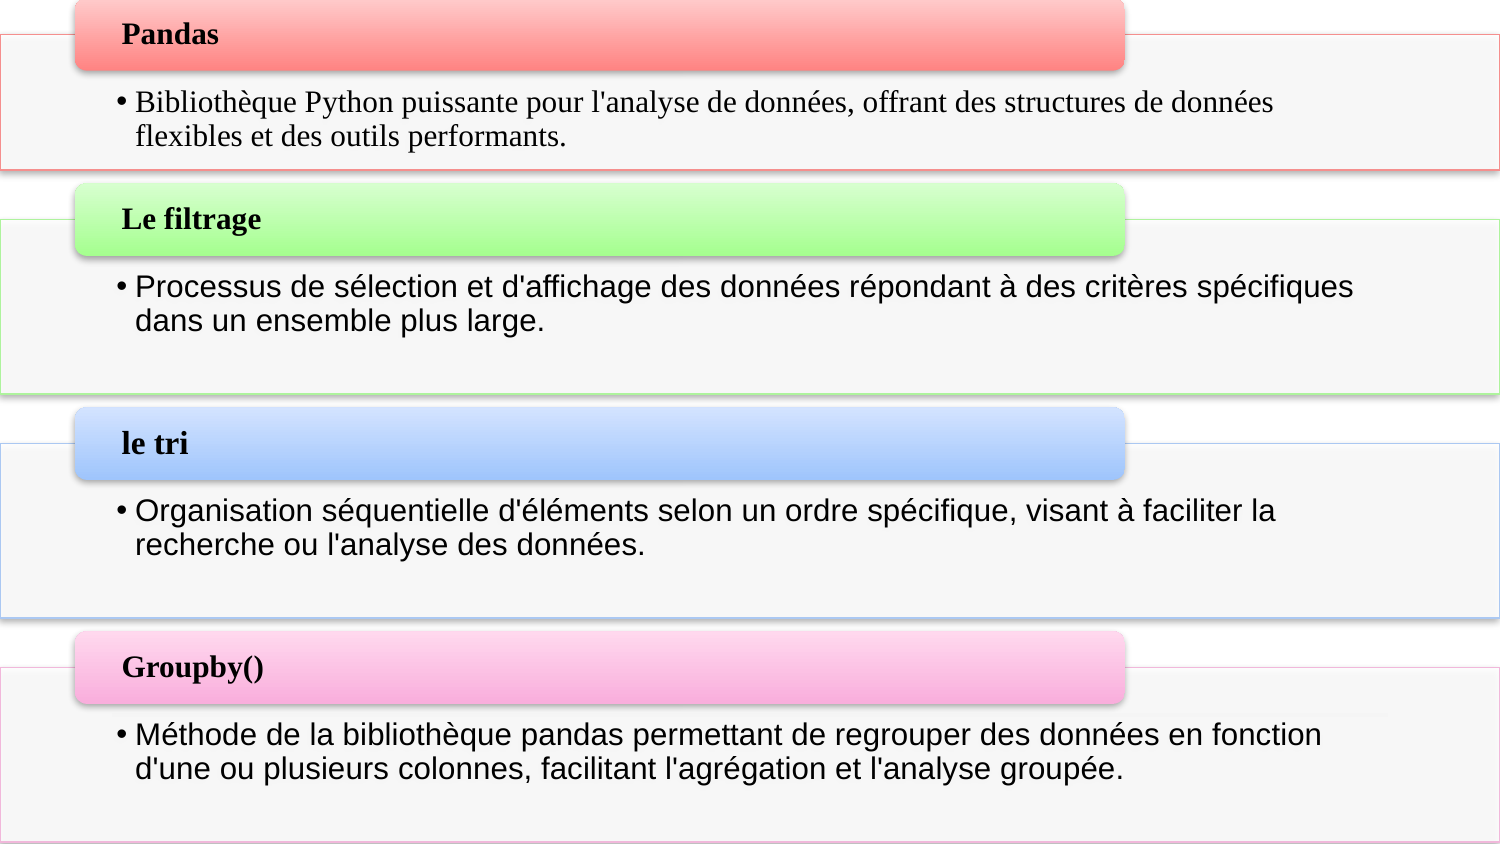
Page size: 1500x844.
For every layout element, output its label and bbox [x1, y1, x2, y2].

text_box [0, 0, 1500, 844]
